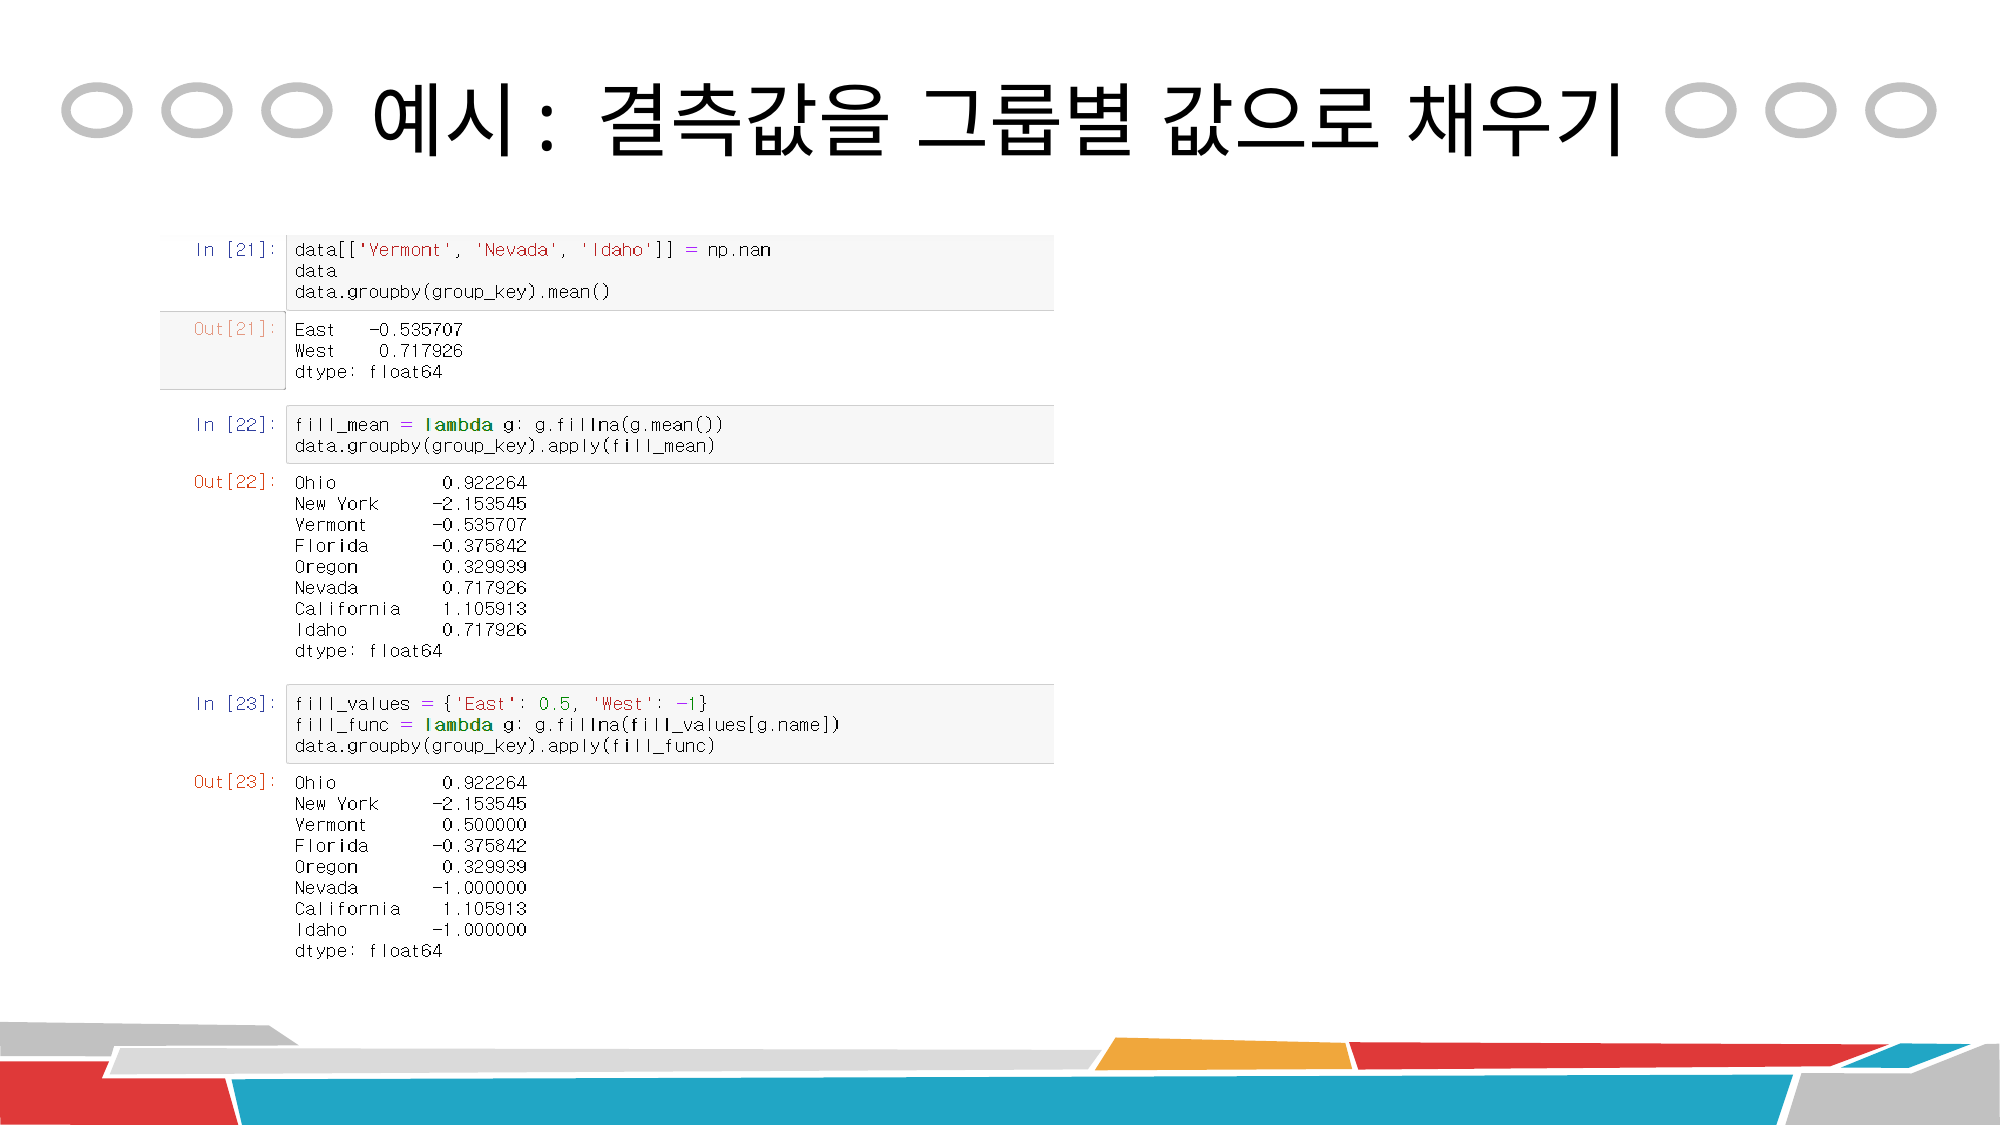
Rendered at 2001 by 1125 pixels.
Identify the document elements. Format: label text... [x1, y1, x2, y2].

picture [160, 235, 1055, 964]
title 예시: 결측값을 그룹별 값으로 채우기 [309, 24, 1691, 212]
